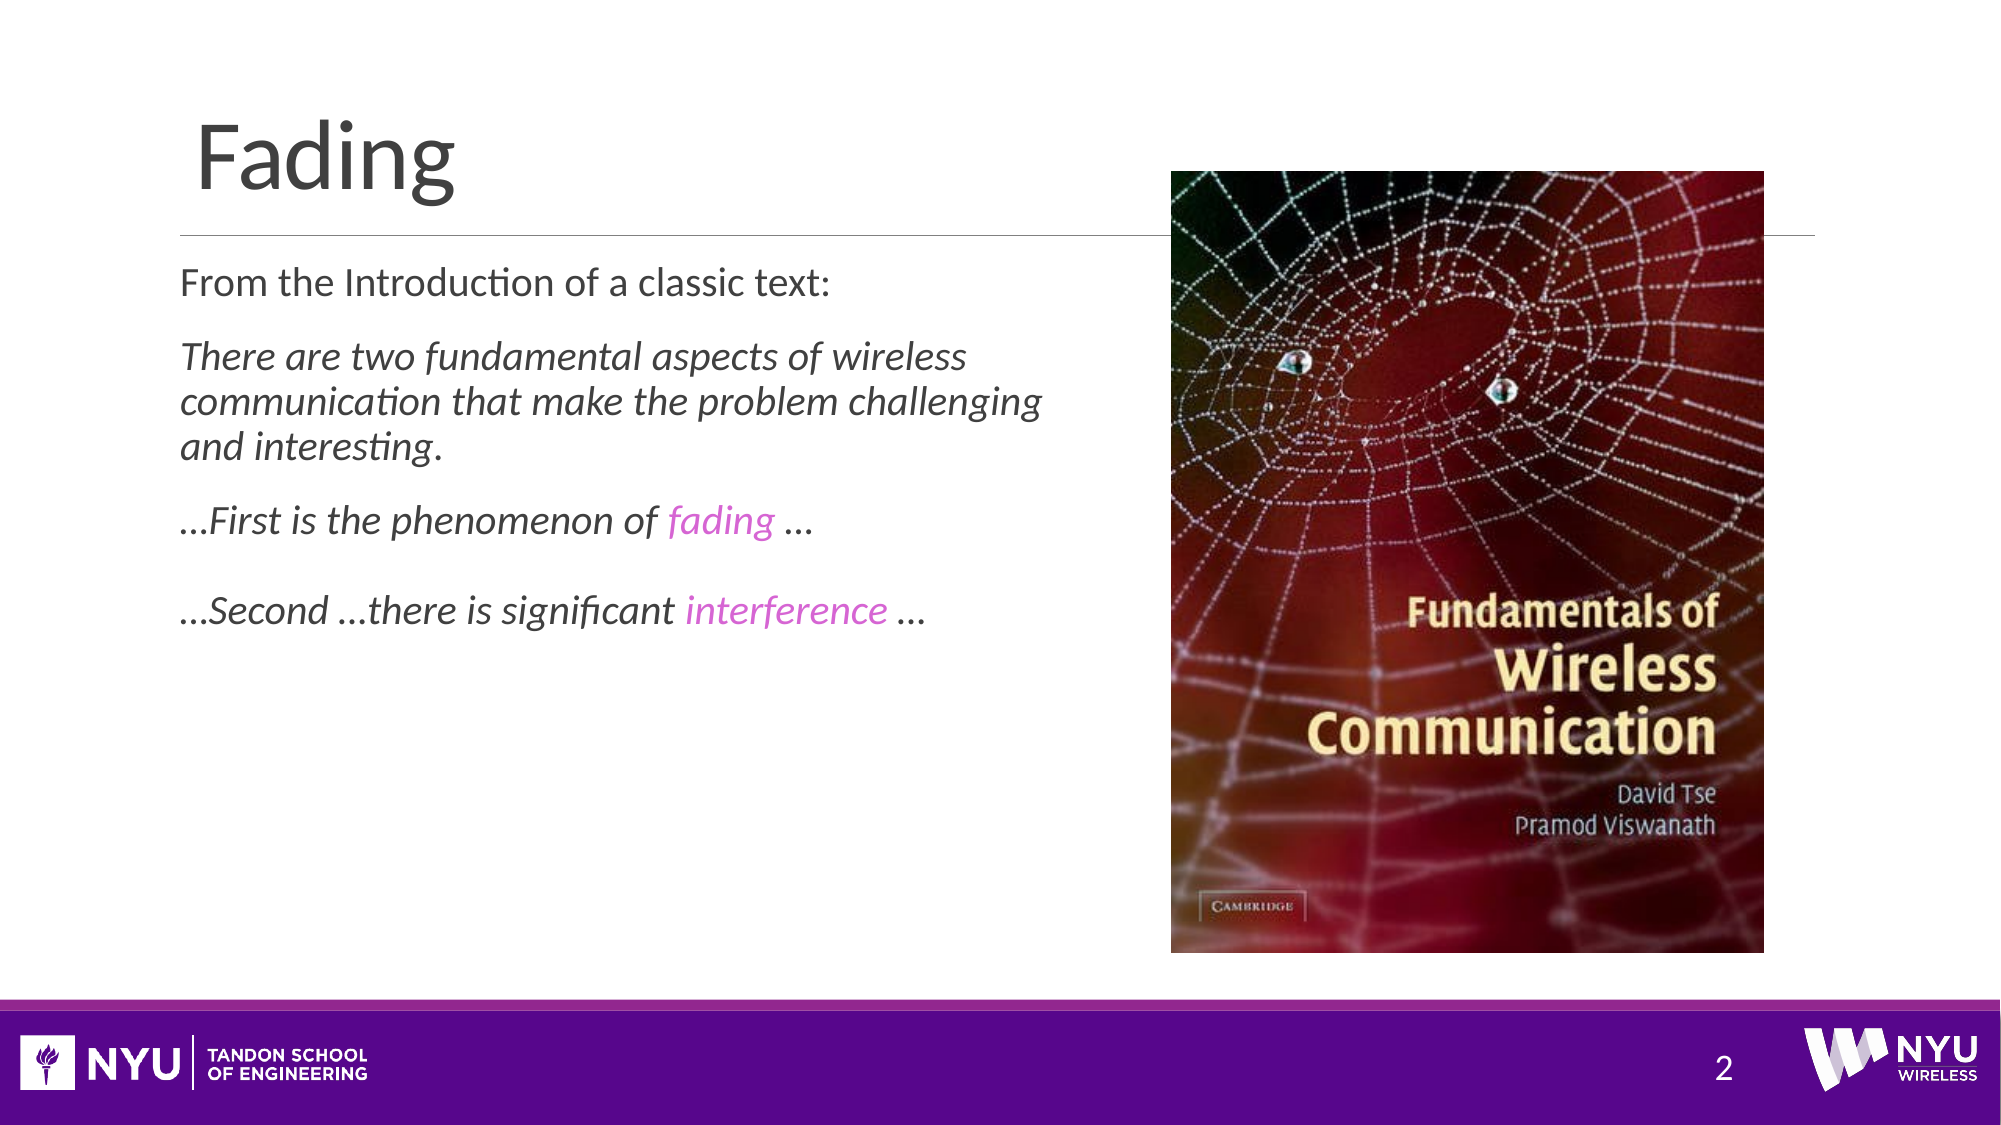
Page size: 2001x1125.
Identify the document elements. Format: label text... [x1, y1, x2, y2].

title Fading [180, 47, 1830, 218]
slide_number 2 [1533, 1035, 1749, 1096]
list From the Introduction of a classic text: There are two fundamental aspects of wireless communication that make the problem challenging and interesting. …First is the phenomenon of fading … …Second …there is significant interference … [180, 252, 1101, 963]
picture [1171, 171, 1765, 954]
